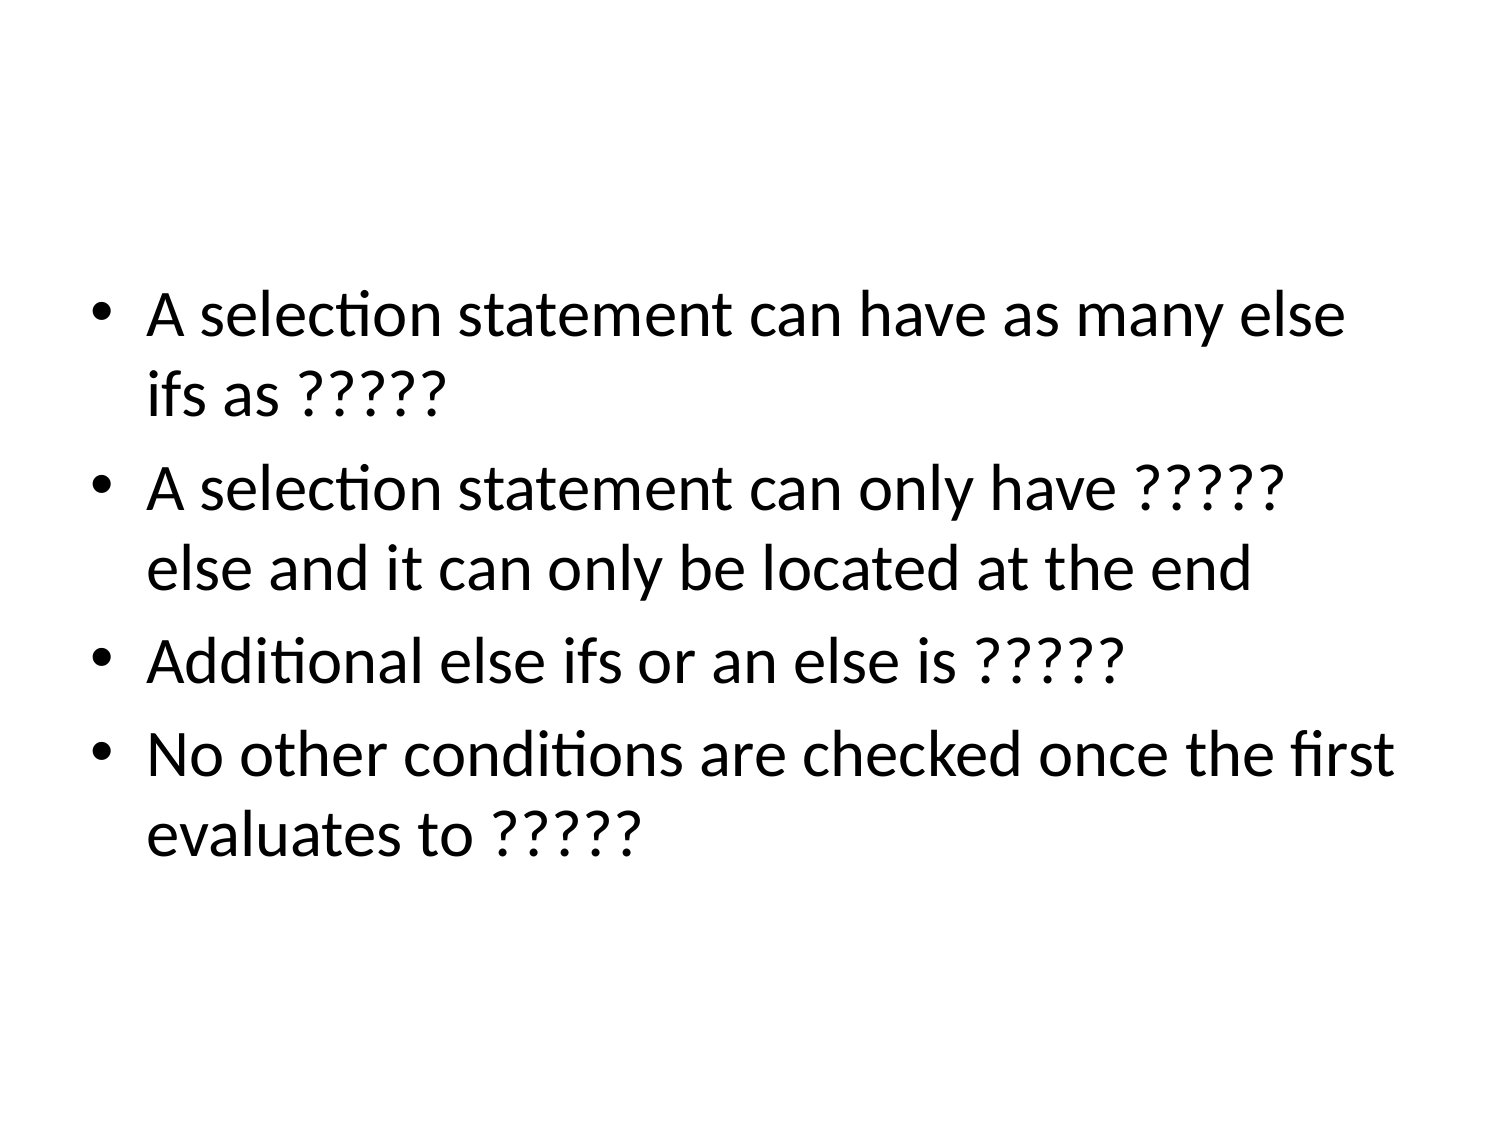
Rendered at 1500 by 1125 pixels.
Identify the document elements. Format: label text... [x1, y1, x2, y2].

list A selection statement can have as many else ifs as ????? A selection statement can only have ????? else and it can only be located at the end Additional else ifs or an else is ????? No other conditions are checked once the first evaluates to ????? [75, 262, 1425, 1005]
